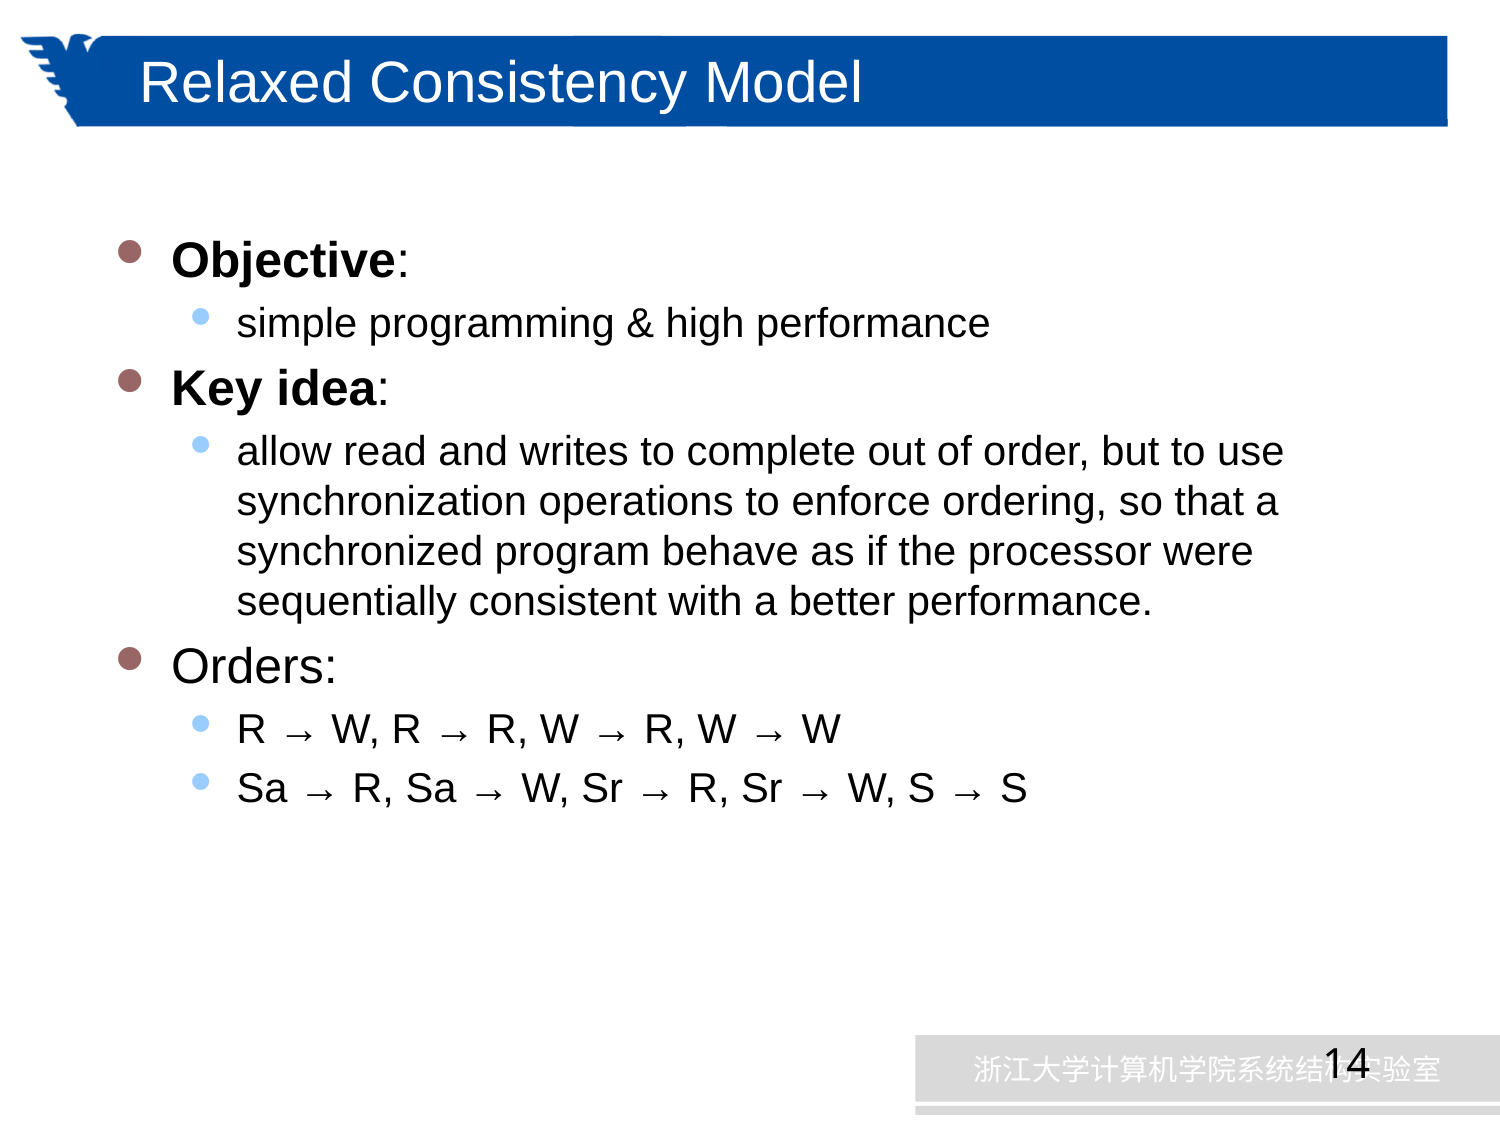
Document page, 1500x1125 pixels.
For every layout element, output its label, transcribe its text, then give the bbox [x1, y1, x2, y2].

list Objective: simple programming & high performance Key idea: allow read and writes to complete out of order, but to use synchronization operations to enforce ordering, so that a synchronized program behave as if the processor were sequentially consistent with a better performance. Orders: R → W, R → R, W → R, W → W Sa → R, Sa → W, Sr → R, Sr → W, S → S [99, 219, 1400, 945]
picture [5, 19, 148, 127]
title Relaxed Consistency Model [108, 38, 1406, 121]
